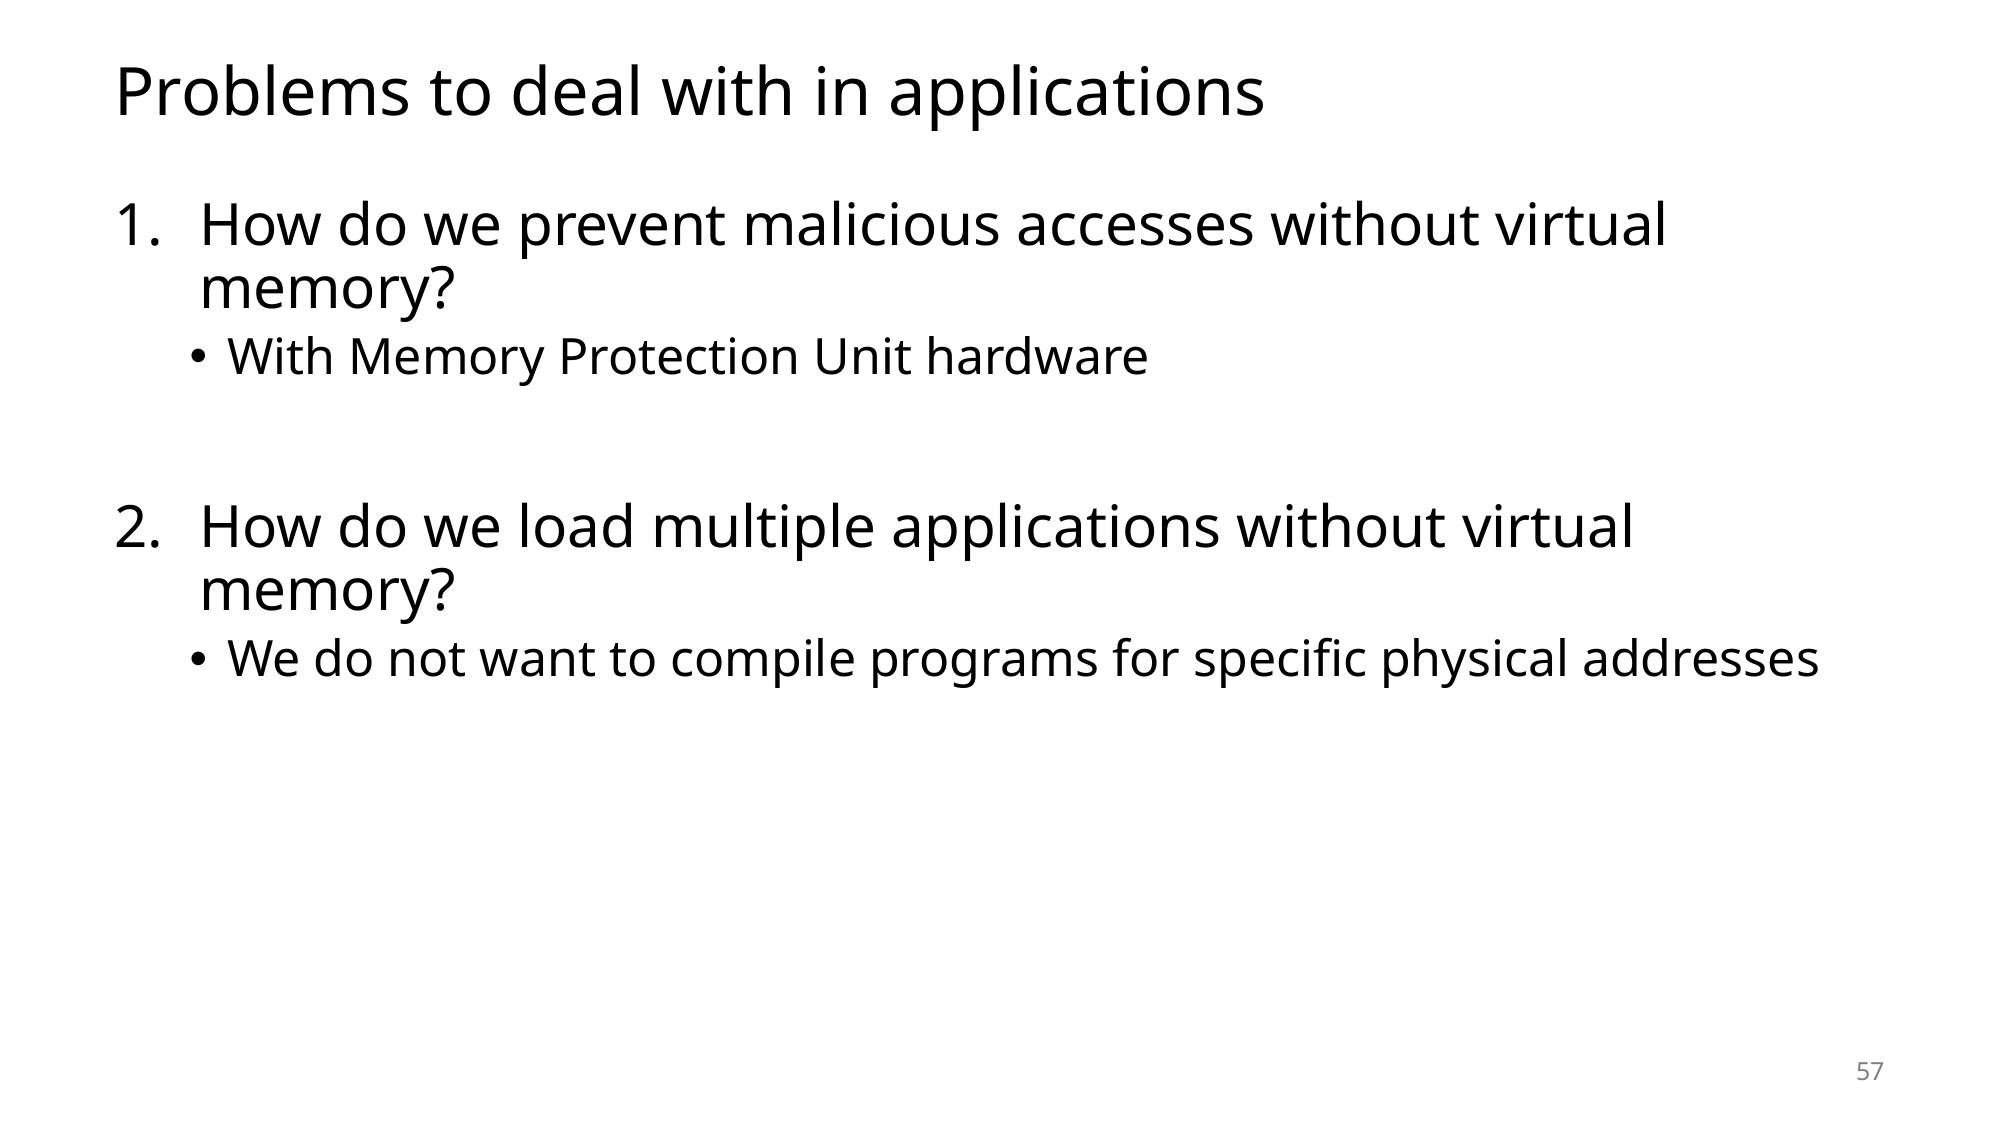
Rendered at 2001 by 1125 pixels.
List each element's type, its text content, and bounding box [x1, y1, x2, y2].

title Problems to deal with in applications [99, 37, 1900, 150]
slide_number 57 [1749, 1042, 1900, 1103]
list How do we prevent malicious accesses without virtual memory? With Memory Protection Unit hardware How do we load multiple applications without virtual memory? We do not want to compile programs for specific physical addresses [99, 187, 1900, 1013]
